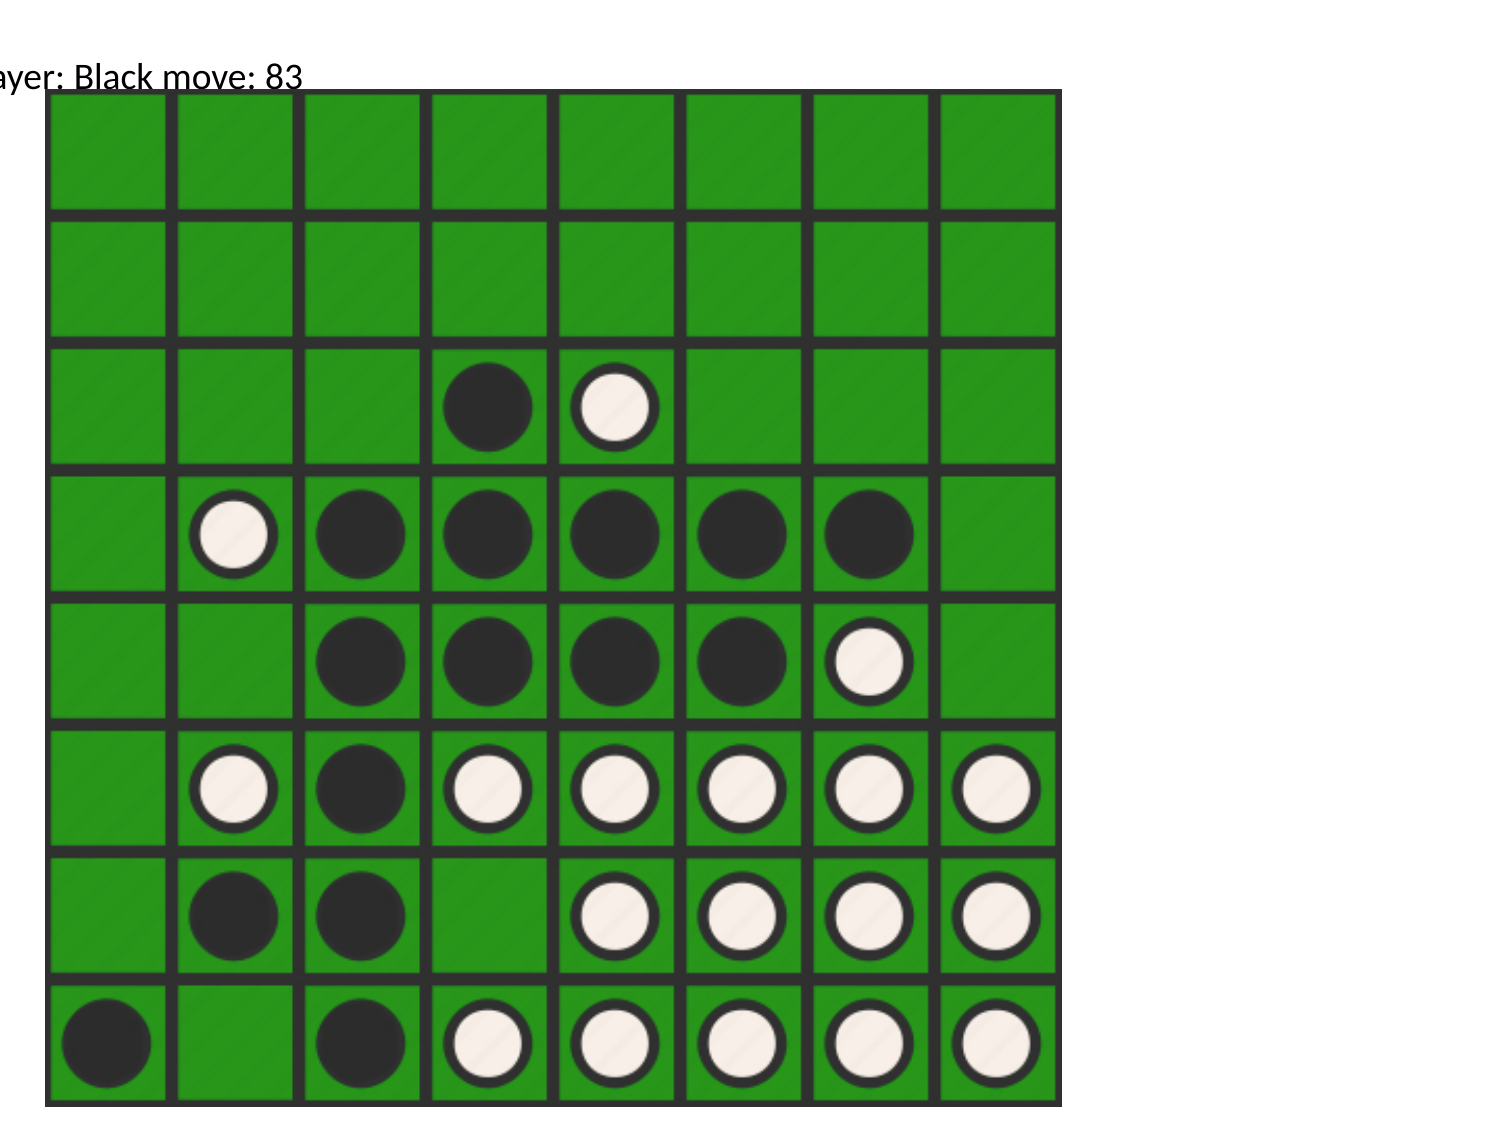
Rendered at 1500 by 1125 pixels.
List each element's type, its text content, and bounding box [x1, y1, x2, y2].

text_box turn: 29 player: Black move: 83 [0, 44, 319, 105]
picture [44, 89, 1062, 1107]
